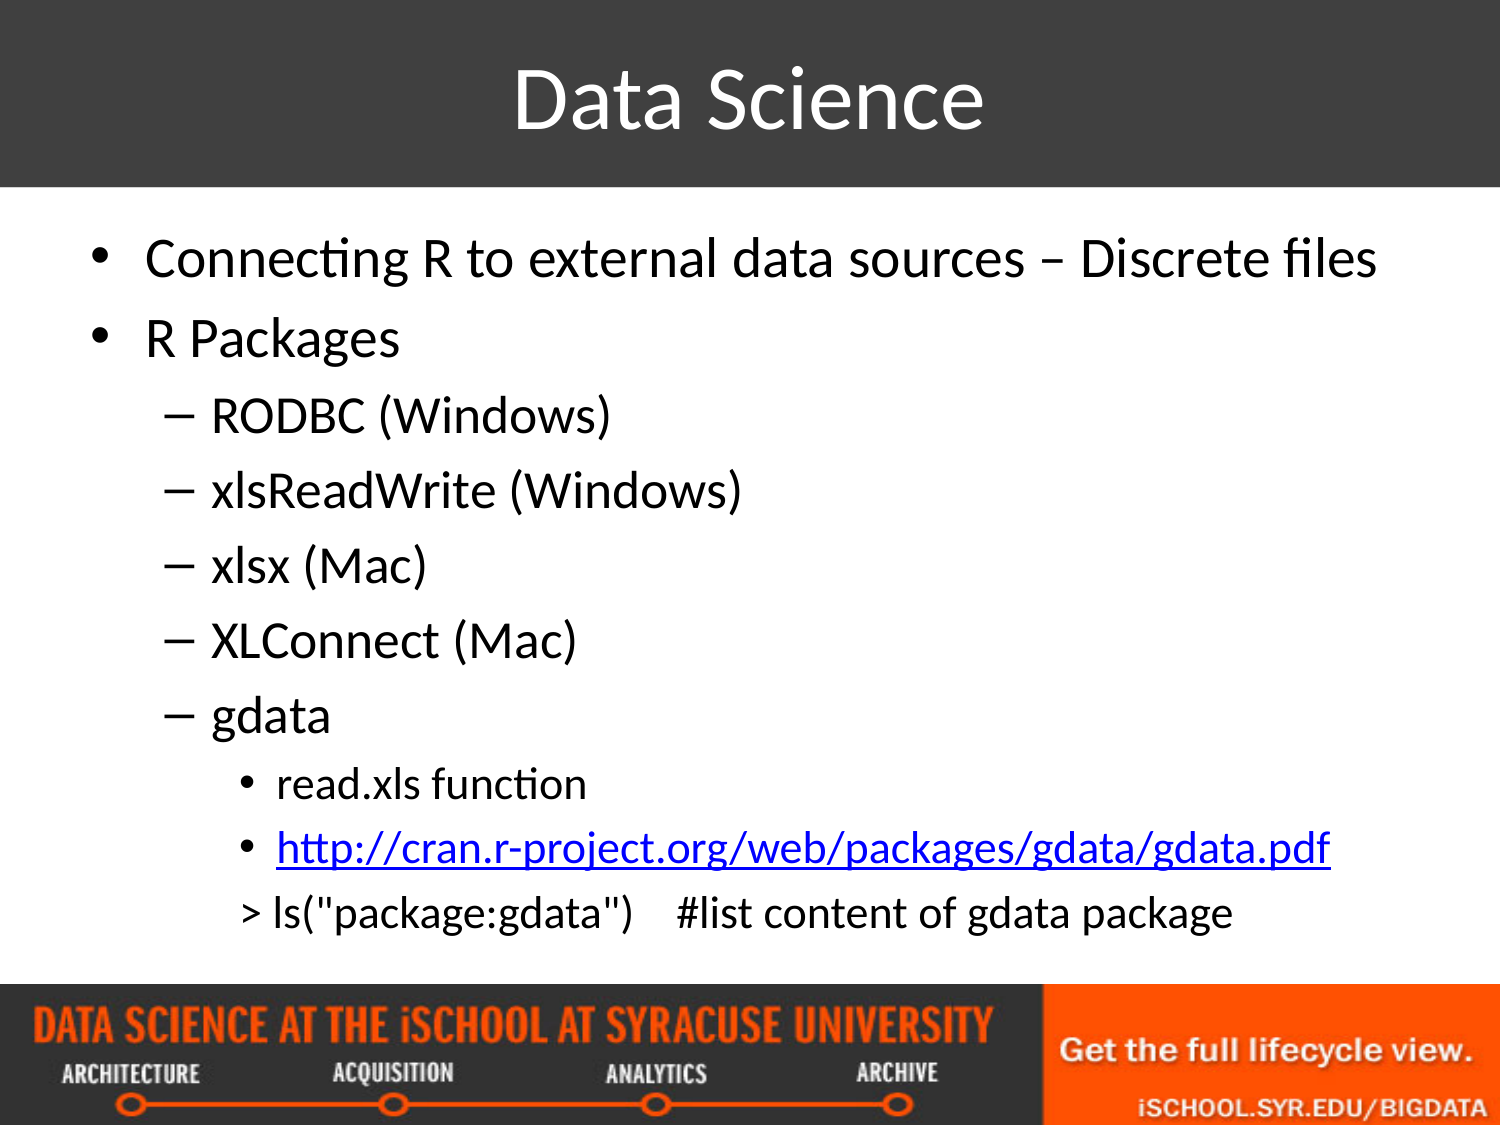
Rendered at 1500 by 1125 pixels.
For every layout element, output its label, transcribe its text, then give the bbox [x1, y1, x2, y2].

list Connecting R to external data sources – Discrete files R Packages RODBC (Windows) xlsReadWrite (Windows) xlsx (Mac) XLConnect (Mac) gdata read.xls function http://cran.r-project.org/web/packages/gdata/gdata.pdf > ls("package:gdata") #list content of gdata package [75, 212, 1425, 955]
picture [0, 984, 1500, 1125]
title Data Science [0, 0, 1500, 188]
